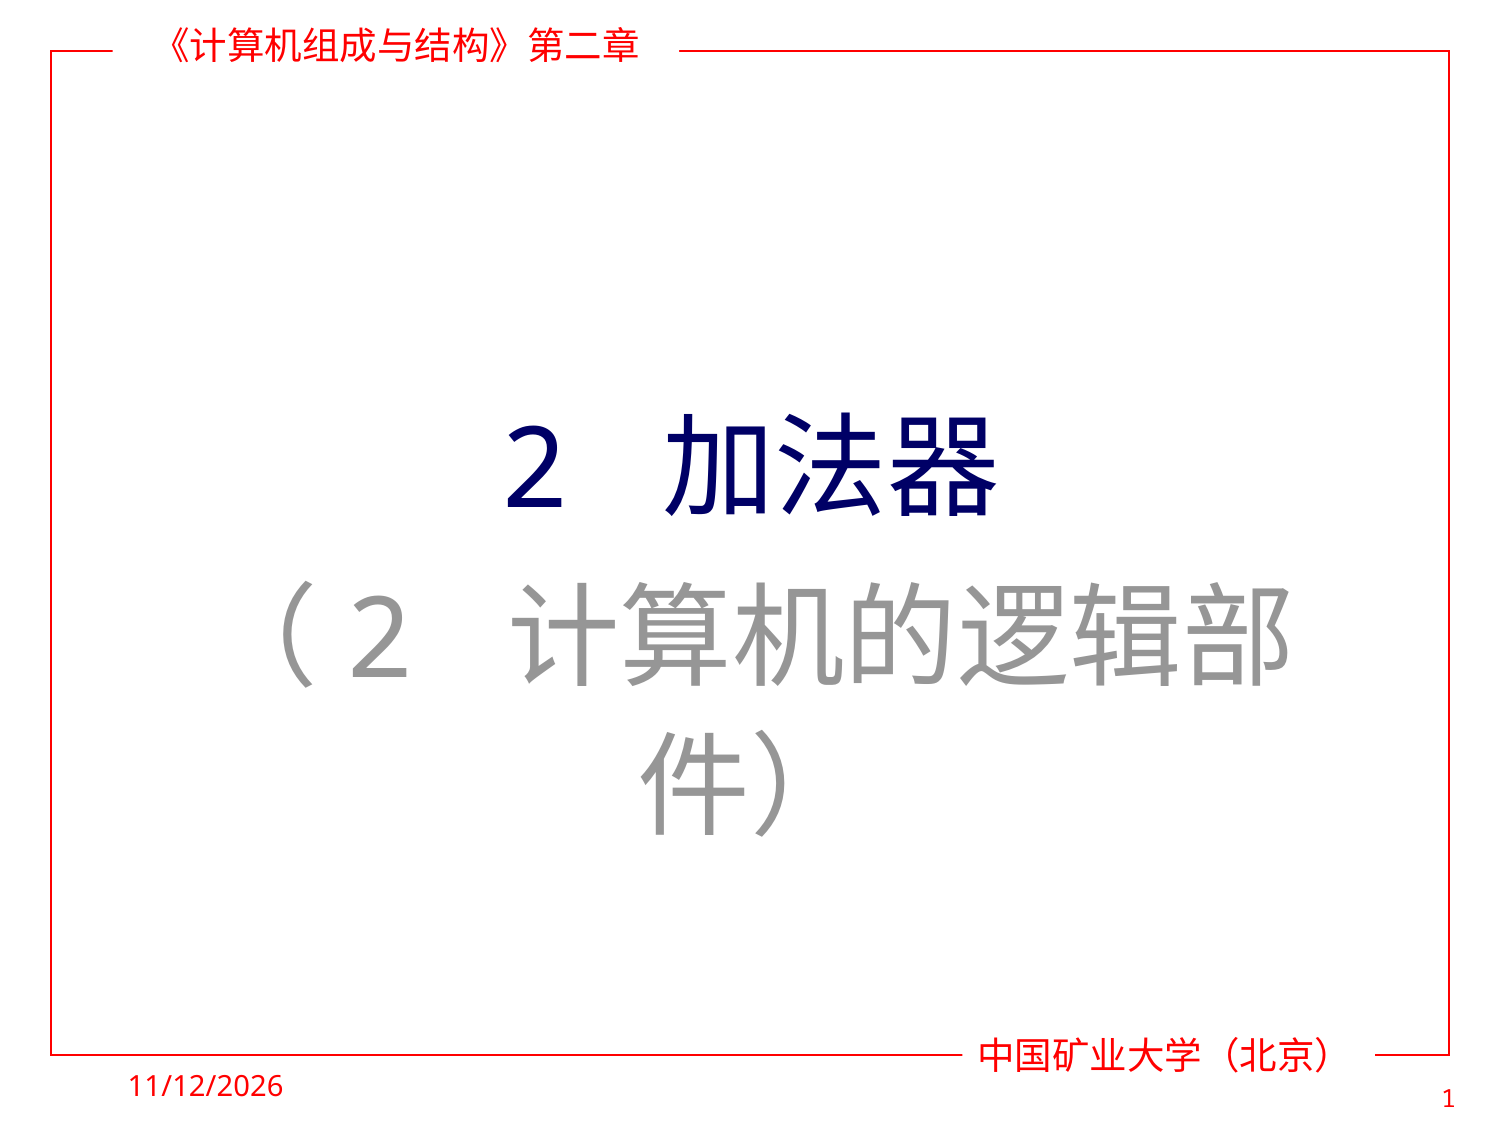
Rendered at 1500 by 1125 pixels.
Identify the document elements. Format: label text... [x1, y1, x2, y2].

subtitle 2 加法器 （2 计算机的逻辑部件） [165, 373, 1335, 539]
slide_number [112, 1050, 425, 1125]
